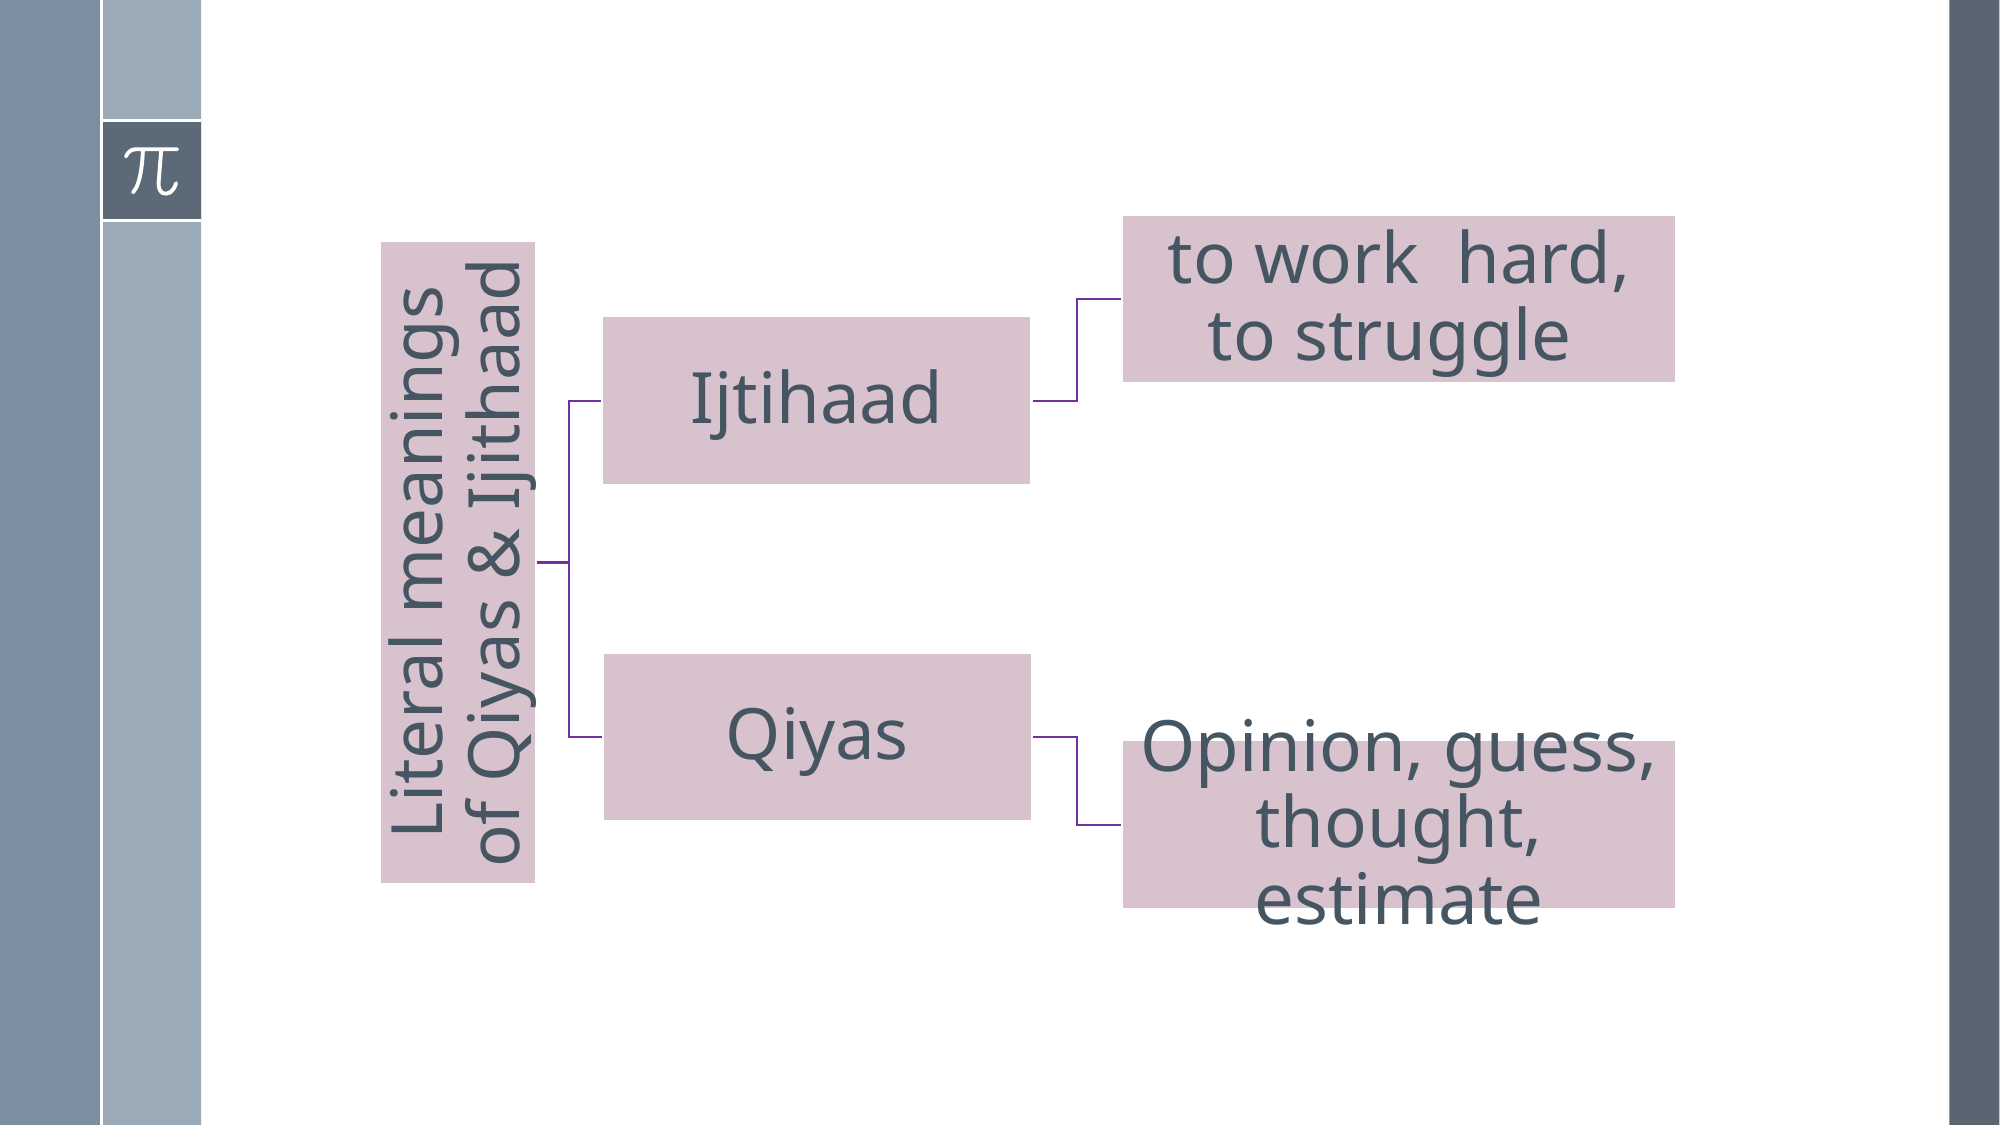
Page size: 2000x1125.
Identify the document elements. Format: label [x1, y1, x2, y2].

text_box [333, 118, 1788, 1007]
